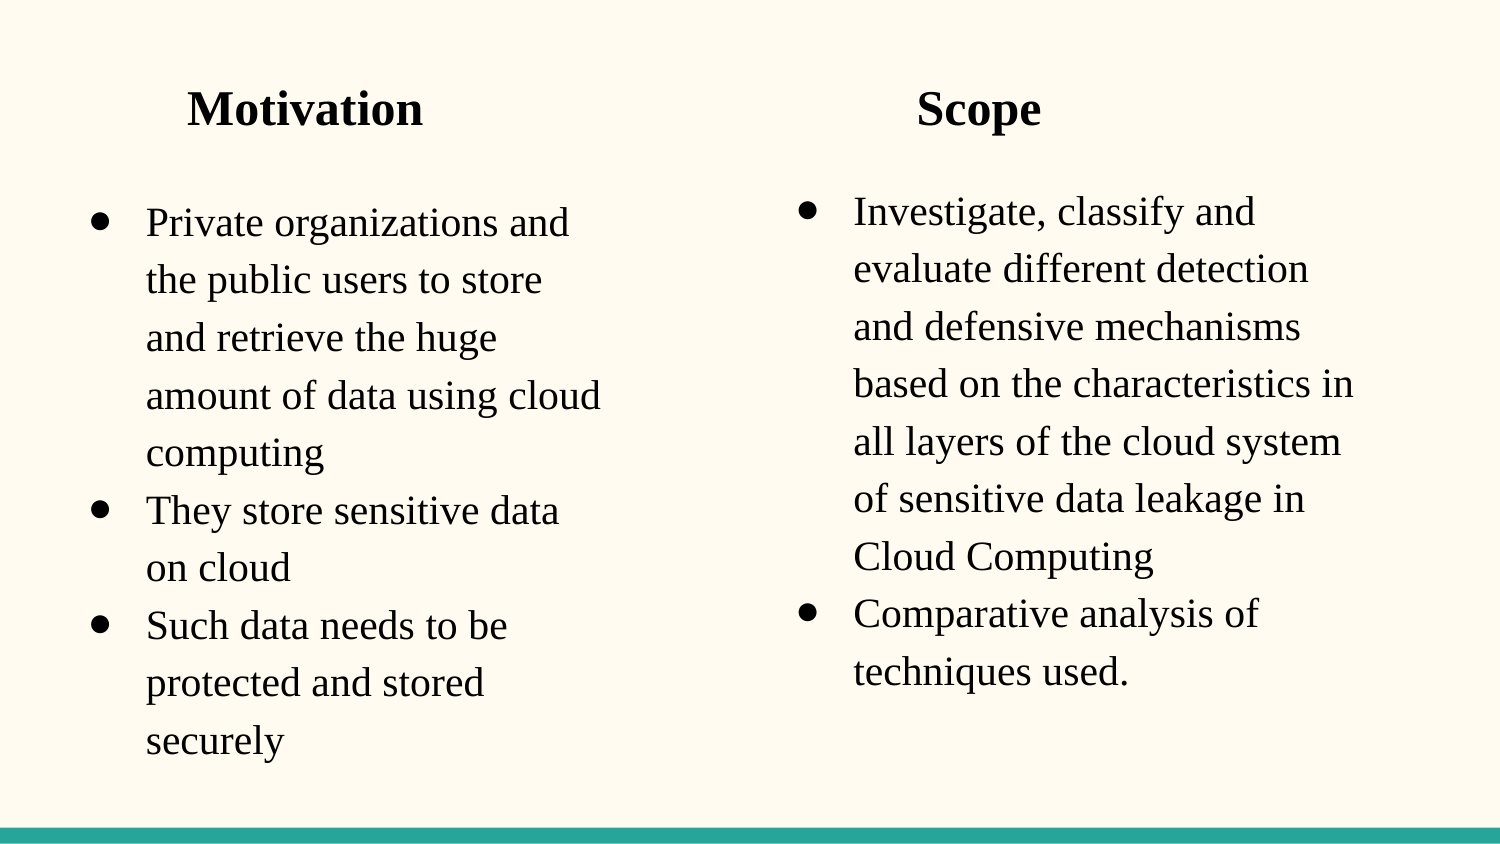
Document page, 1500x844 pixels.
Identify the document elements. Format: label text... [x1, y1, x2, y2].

text_box Scope [901, 60, 1096, 149]
text_box Investigate, classify and evaluate different detection and defensive mechanisms based on the characteristics in all layers of the cloud system of sensitive data leakage in Cloud Computing Comparative analysis of techniques used. [763, 160, 1389, 815]
list Private organizations and the public users to store and retrieve the huge amount of data using cloud computing They store sensitive data on cloud Such data needs to be protected and stored securely [55, 172, 623, 827]
title Motivation [172, 60, 507, 161]
